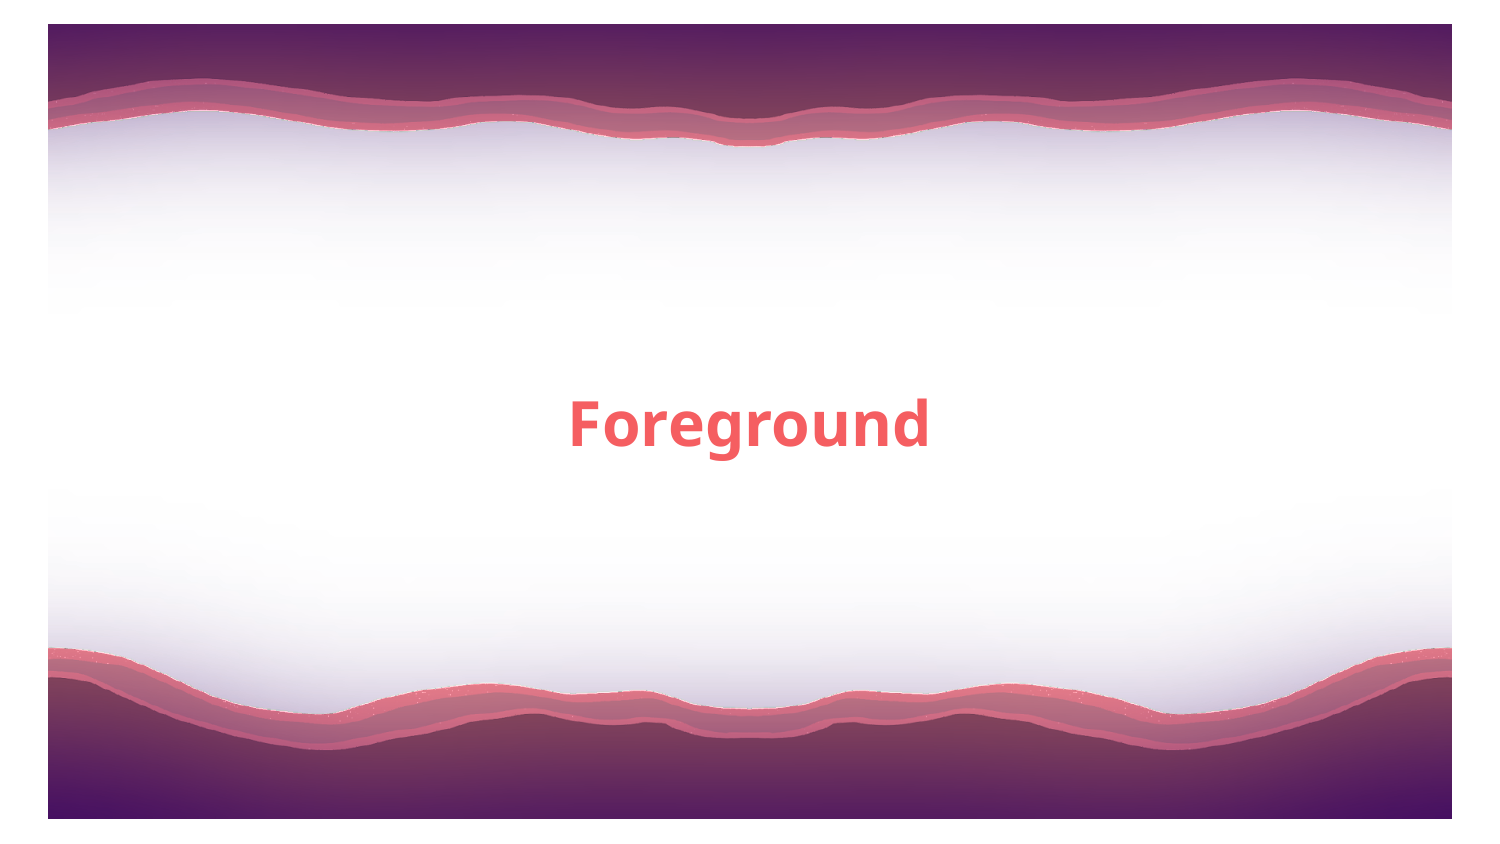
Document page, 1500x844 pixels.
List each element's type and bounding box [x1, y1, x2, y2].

picture [48, 24, 1452, 819]
